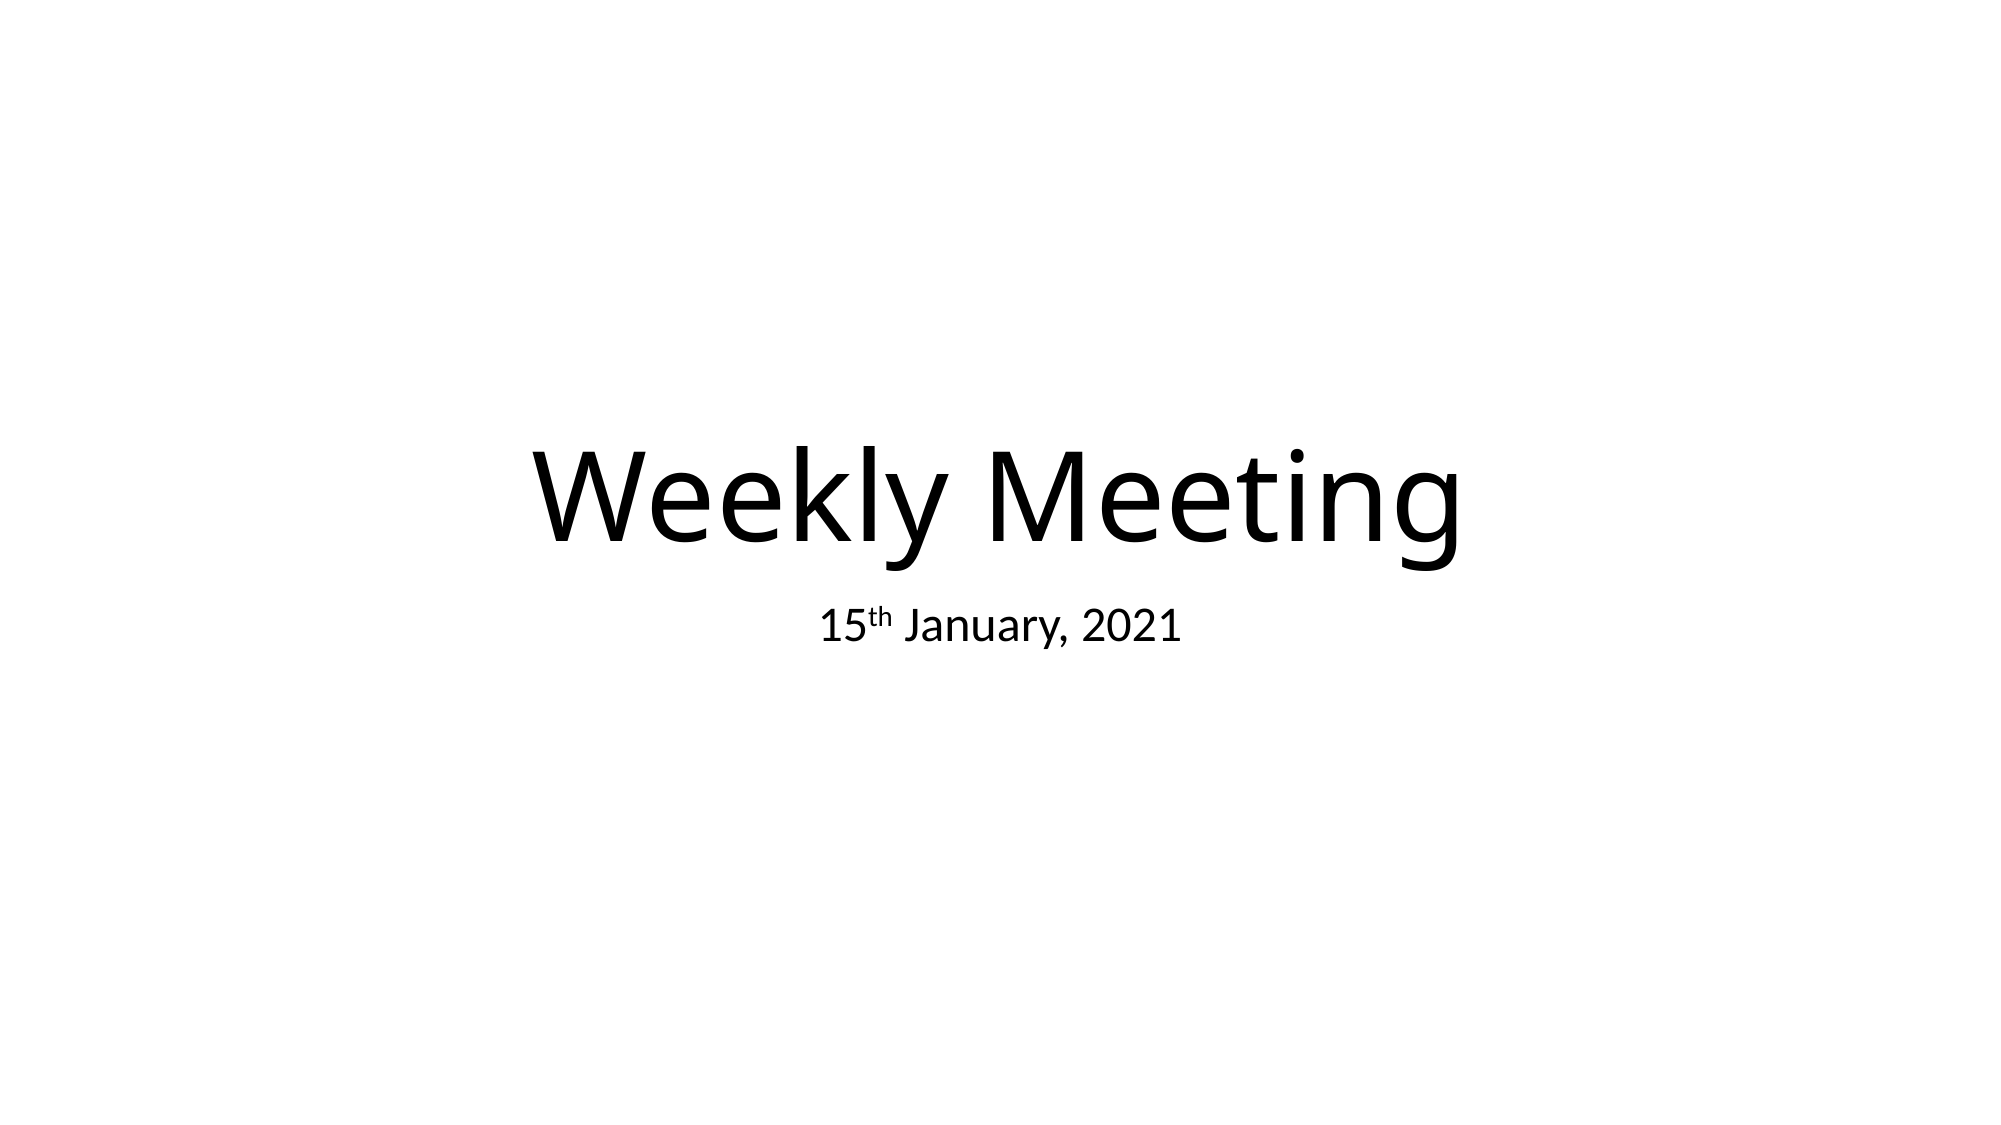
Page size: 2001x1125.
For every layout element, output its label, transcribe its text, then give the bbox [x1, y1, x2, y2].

title Weekly Meeting [249, 184, 1750, 576]
subtitle 15th January, 2021 [249, 590, 1750, 863]
